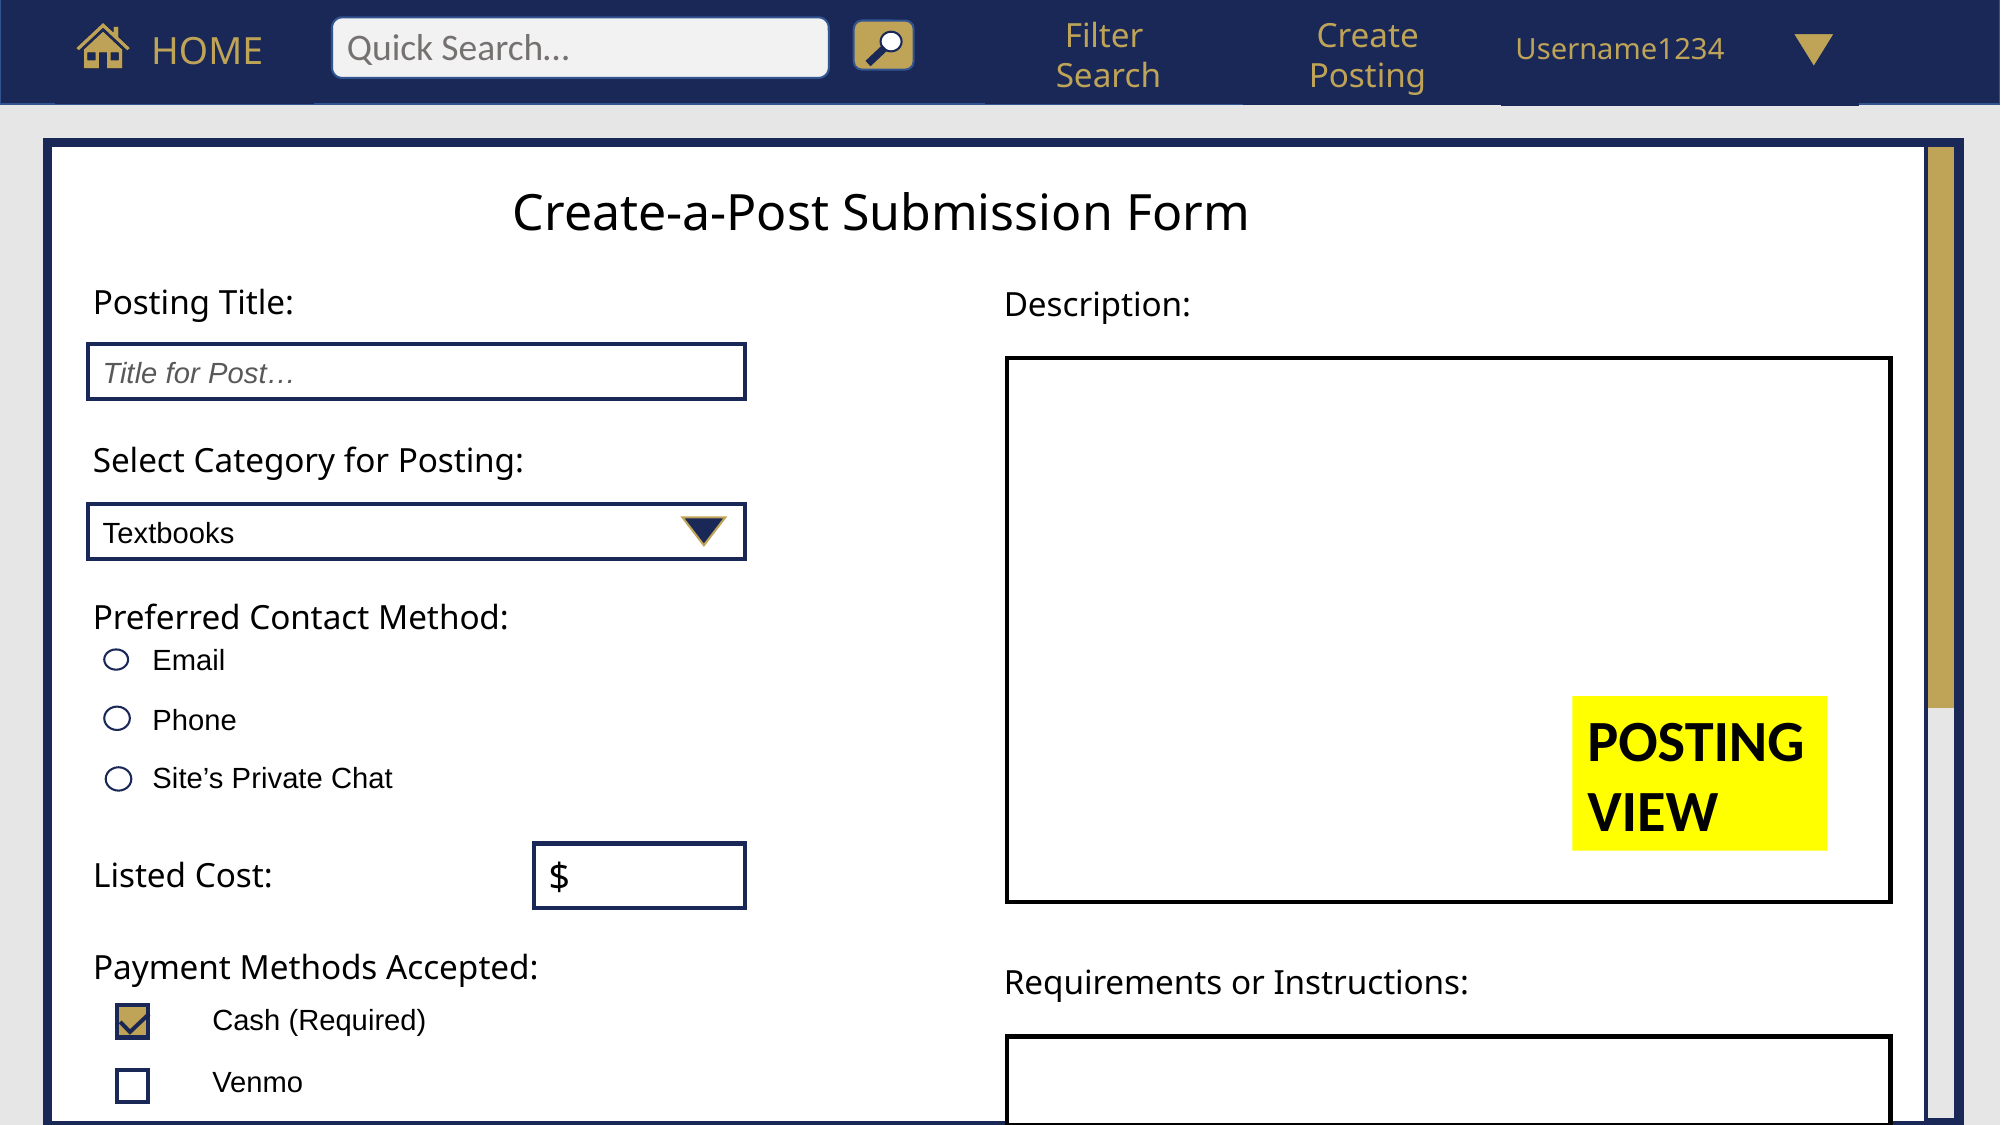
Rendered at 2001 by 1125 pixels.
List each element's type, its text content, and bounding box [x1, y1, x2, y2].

text_box POSTING VIEW [1572, 696, 1828, 851]
text_box Listed Cost: [78, 846, 446, 902]
text_box Preferred Contact Method: [78, 589, 856, 644]
text_box Create-a-Post Submission Form [498, 172, 1399, 248]
text_box Select Category for Posting: [78, 432, 856, 487]
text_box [1926, 145, 1957, 1121]
picture [118, 1006, 151, 1040]
text_box [116, 1069, 149, 1103]
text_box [0, 0, 2000, 105]
text_box Requirements or Instructions: [989, 954, 1767, 1009]
text_box [103, 705, 131, 732]
text_box Posting Title: [78, 274, 856, 329]
text_box [1006, 357, 1891, 903]
text_box [46, 141, 1961, 1125]
text_box [103, 648, 130, 671]
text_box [87, 503, 746, 560]
text_box $ [533, 842, 746, 909]
text_box Description: [989, 275, 1767, 330]
text_box Title for Post… [87, 343, 746, 400]
text_box Email [137, 634, 585, 684]
text_box [1006, 1035, 1891, 1125]
text_box Cash (Required) [197, 993, 645, 1044]
text_box Phone [137, 693, 585, 744]
text_box [104, 766, 133, 792]
text_box Payment Methods Accepted: [78, 938, 957, 994]
text_box Venmo [197, 1055, 645, 1106]
text_box Site’s Private Chat [137, 752, 585, 803]
